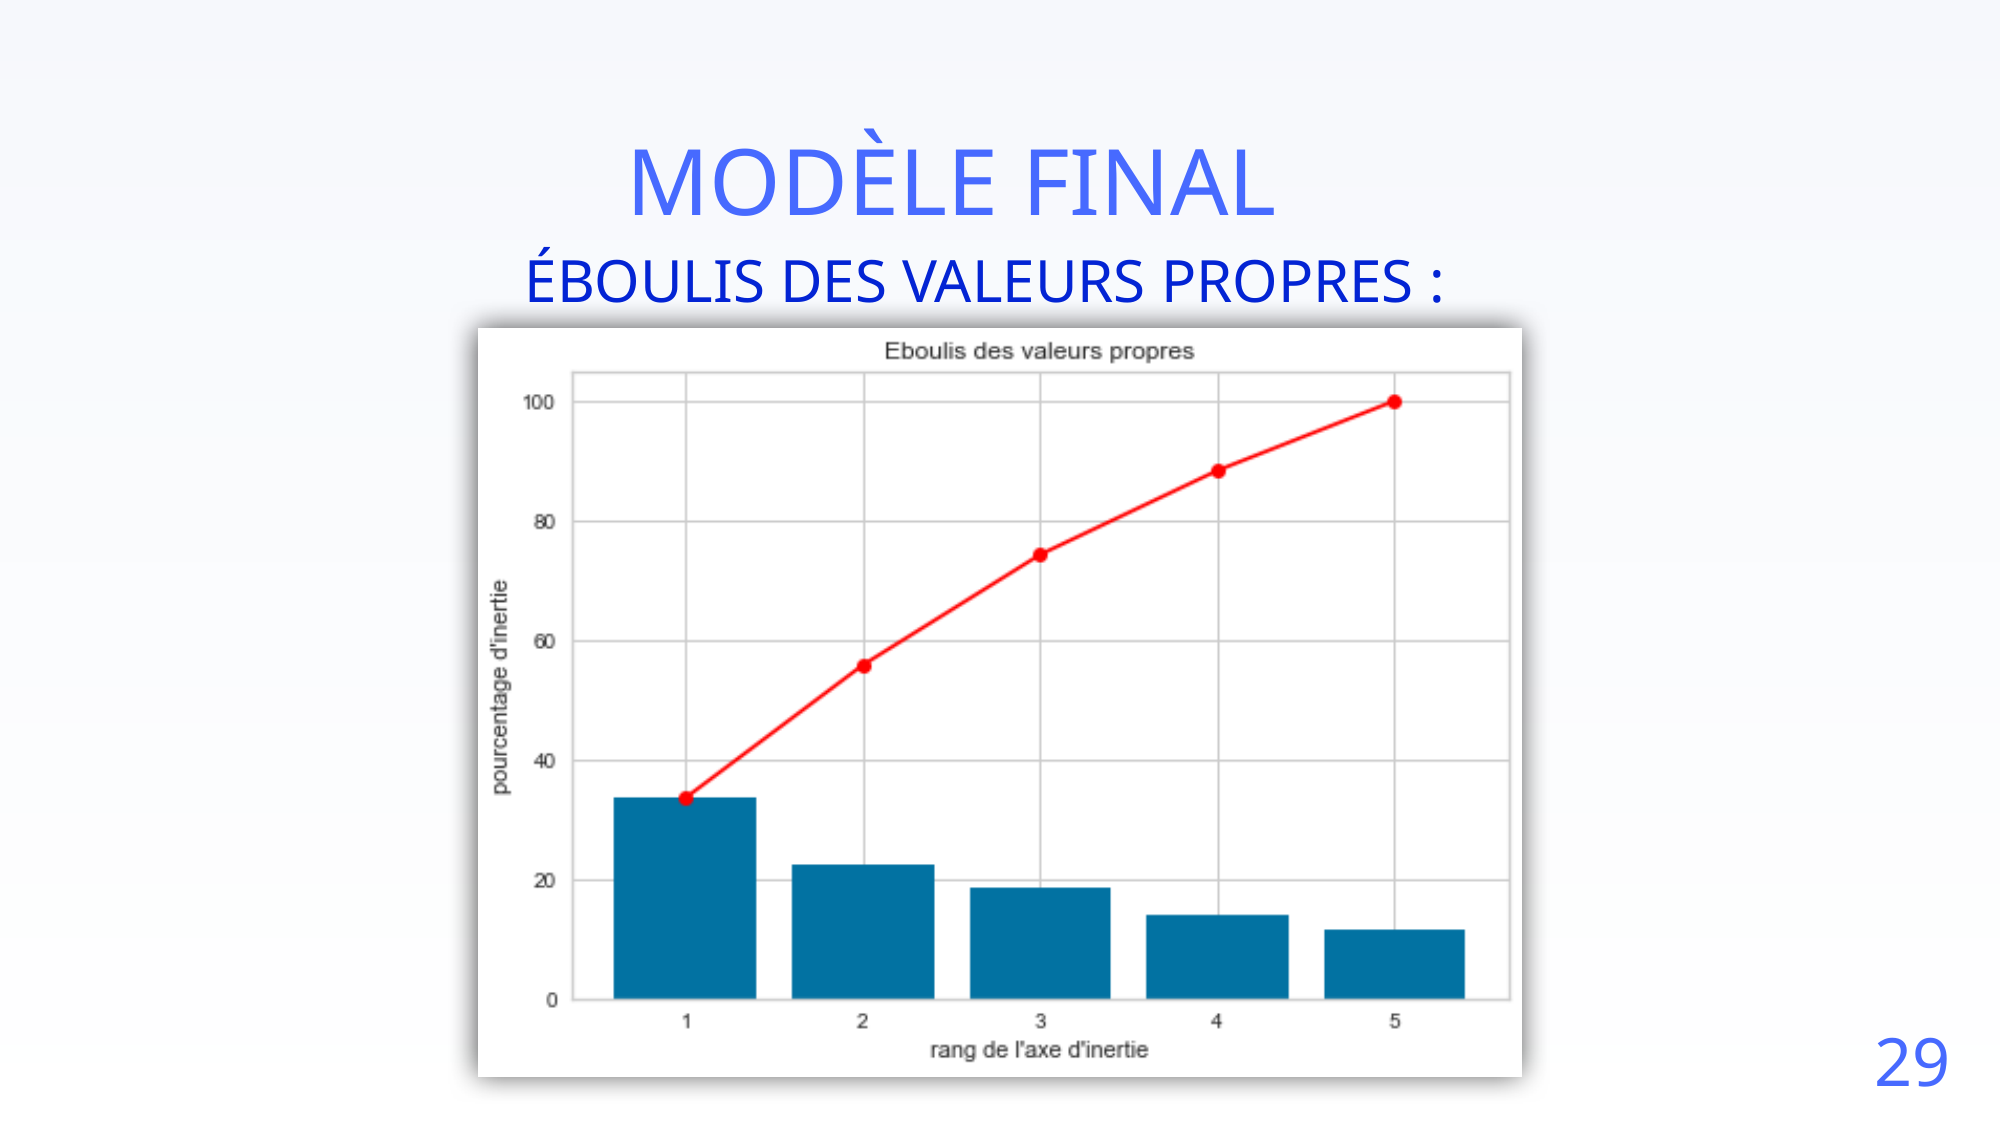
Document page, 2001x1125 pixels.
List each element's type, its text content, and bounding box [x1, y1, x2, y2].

text_box Éboulis des valeurs propres : [509, 201, 1522, 328]
picture [478, 328, 1522, 1077]
text_box 29 [1832, 1023, 1966, 1107]
title Modèle FINAL [611, 61, 1350, 236]
